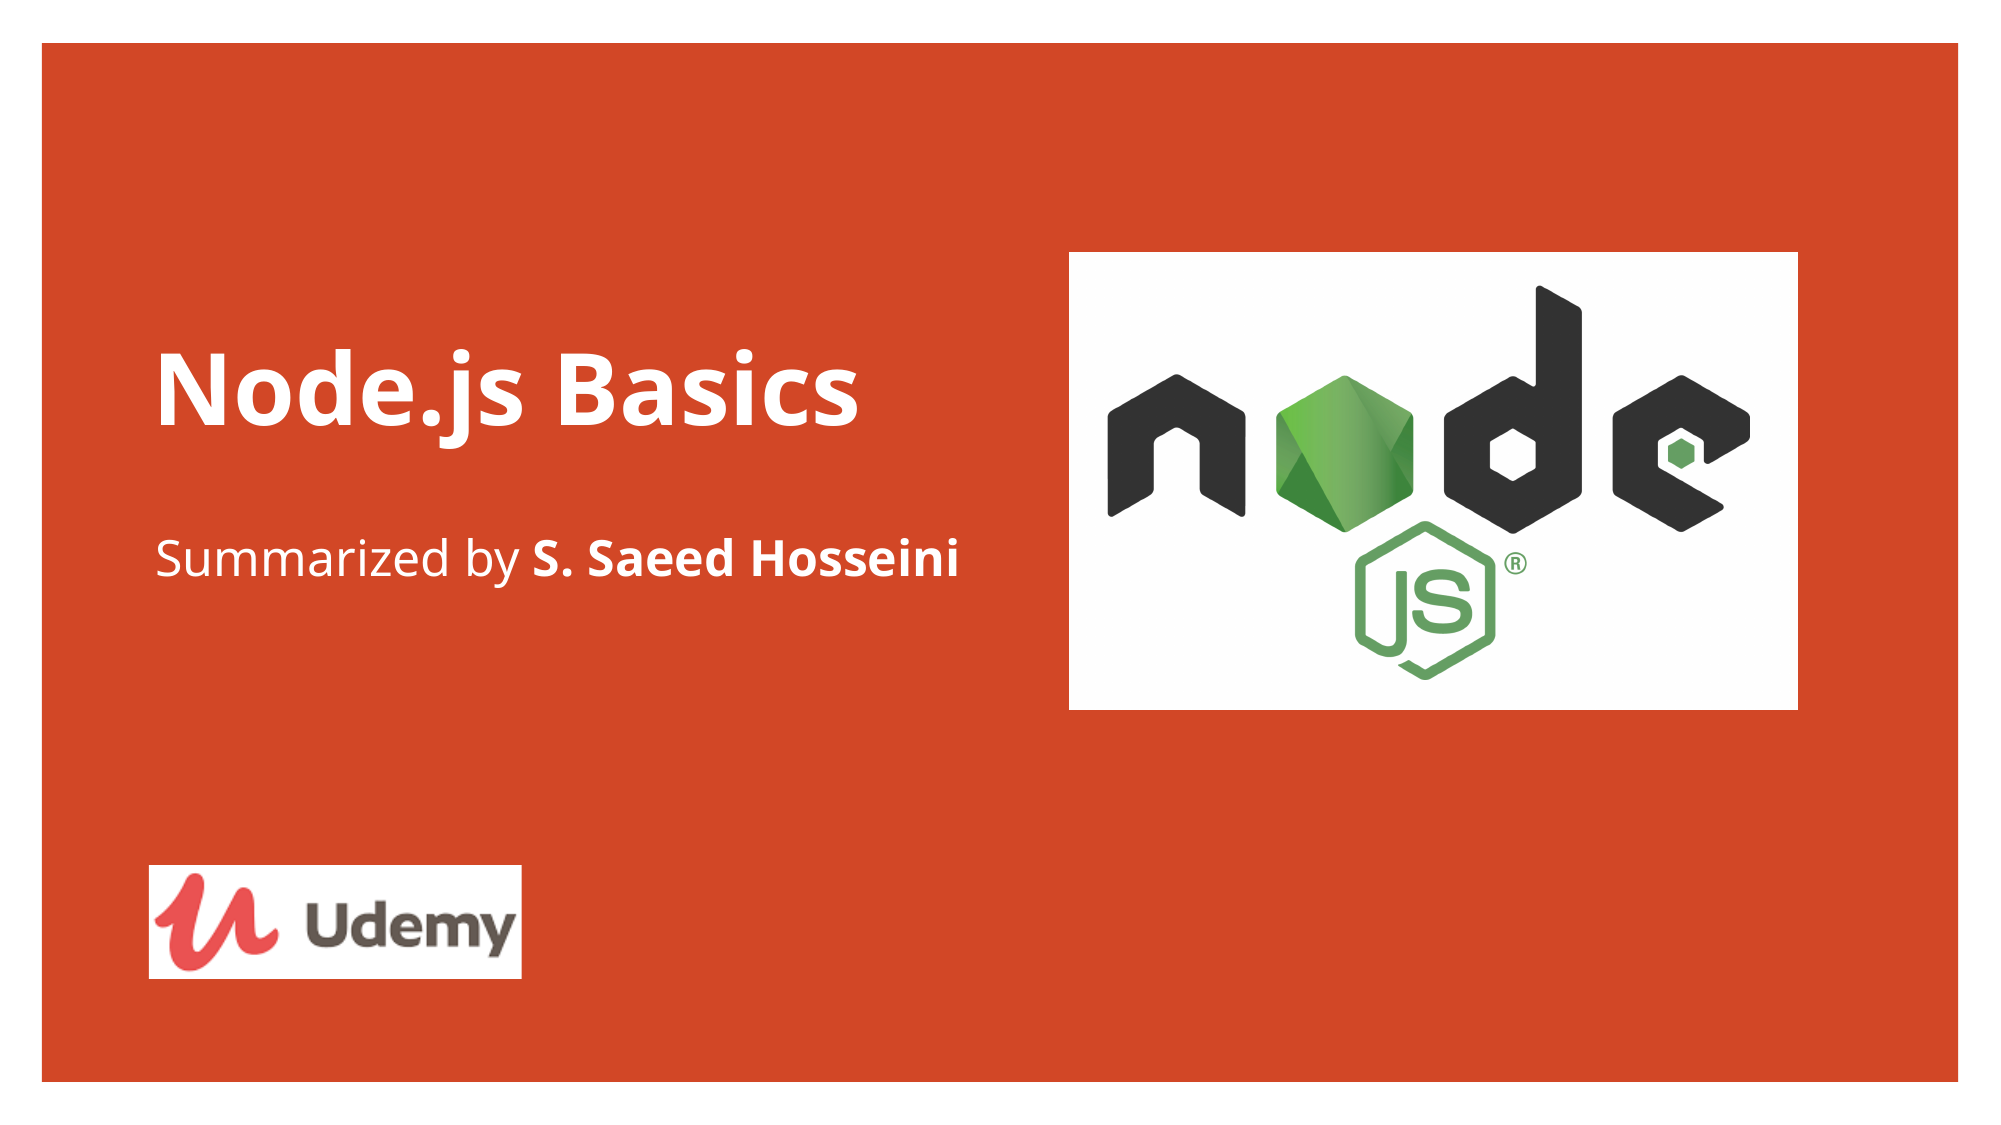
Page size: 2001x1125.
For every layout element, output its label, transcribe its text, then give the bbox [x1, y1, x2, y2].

picture [148, 865, 522, 979]
title Node.js Basics [137, 190, 1863, 583]
picture [1068, 252, 1798, 710]
subtitle Summarized by S. Saeed Hosseini [140, 481, 1068, 668]
